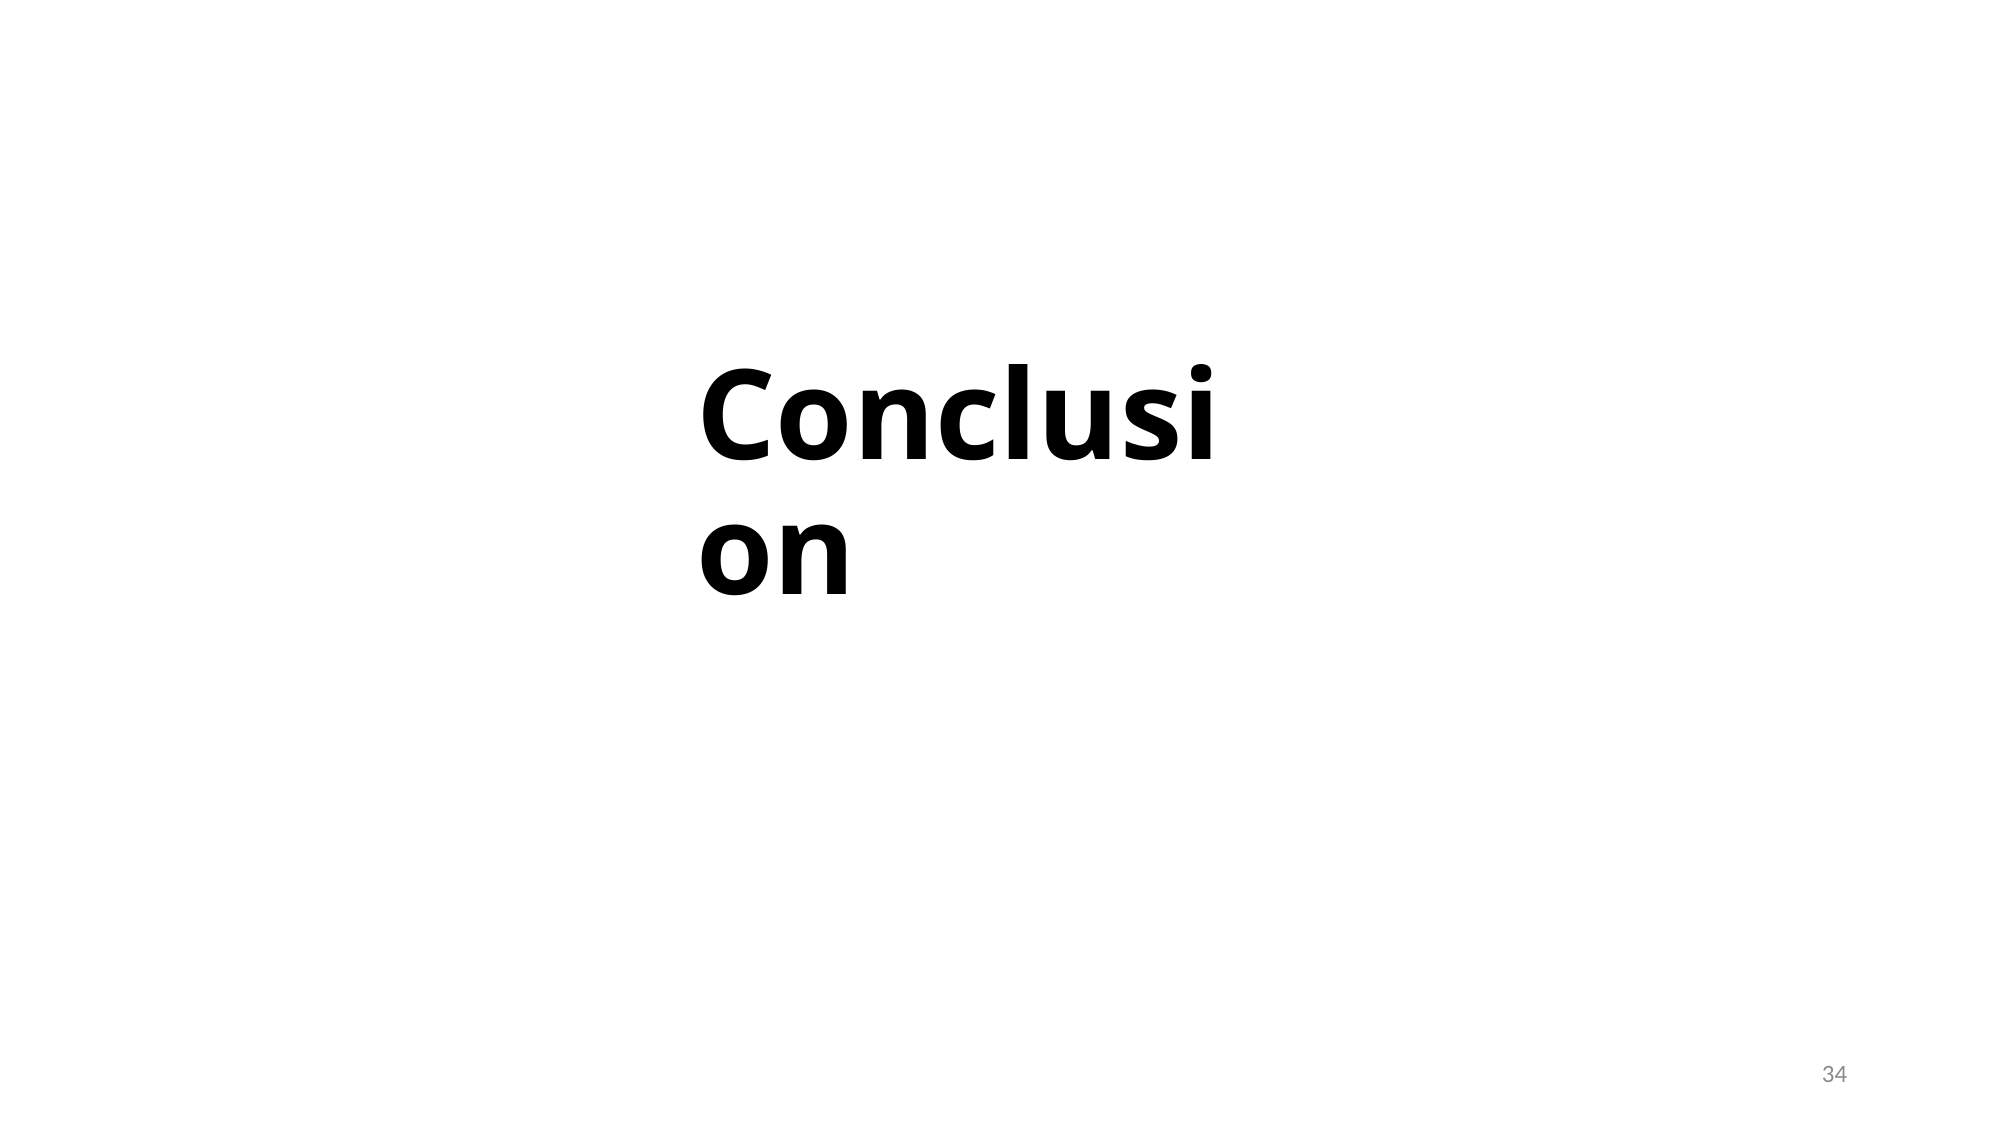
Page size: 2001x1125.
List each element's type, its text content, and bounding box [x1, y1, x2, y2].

slide_number 34 [1412, 1042, 1863, 1103]
title Conclusion [681, 377, 1310, 596]
